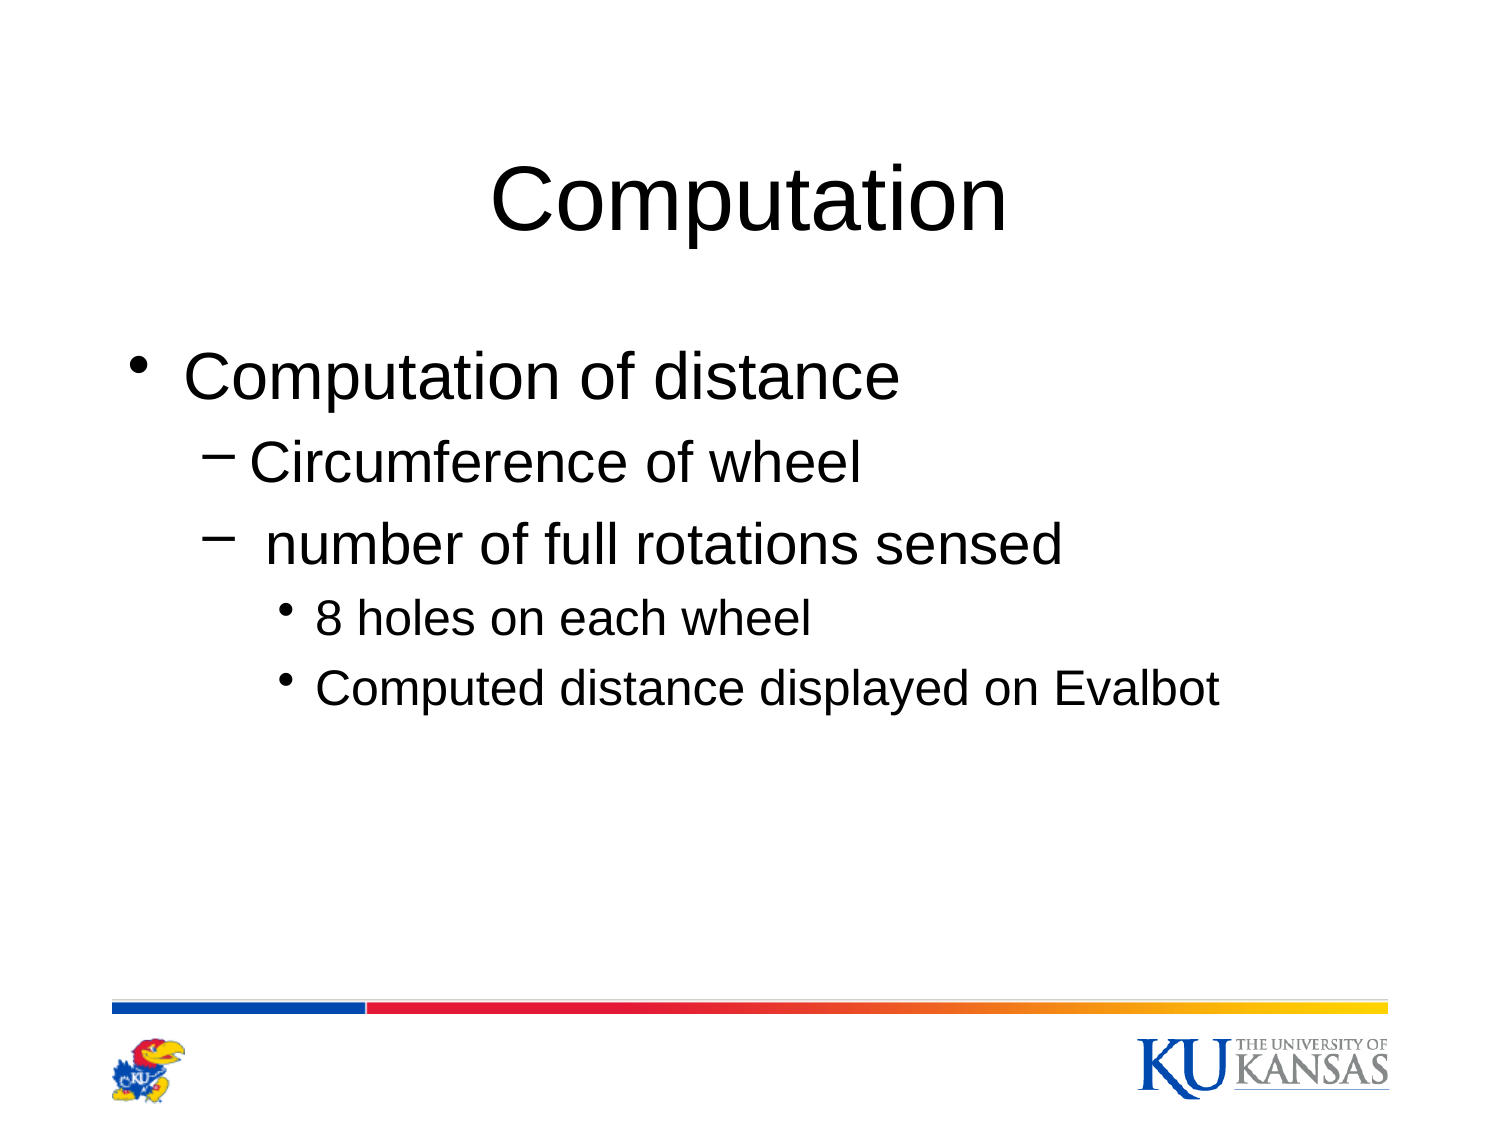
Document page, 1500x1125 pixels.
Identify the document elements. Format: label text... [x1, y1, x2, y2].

picture [112, 999, 1388, 1014]
title Computation [112, 99, 1388, 288]
picture [1112, 1025, 1413, 1100]
picture [112, 1037, 185, 1104]
